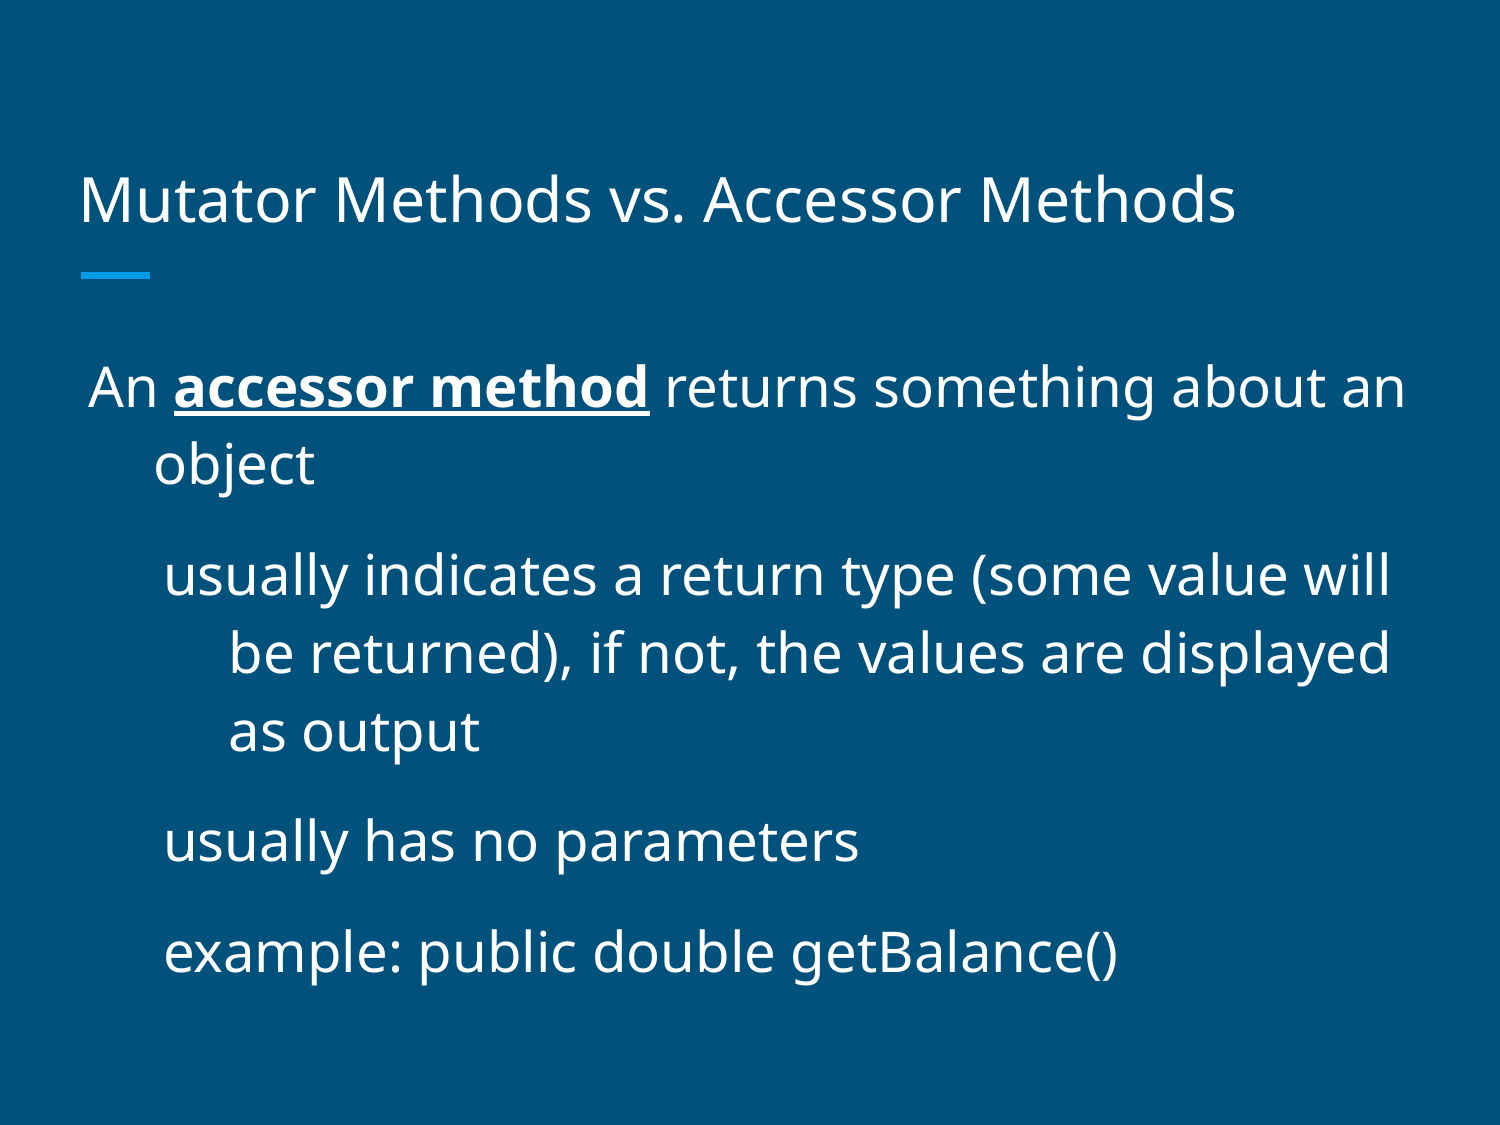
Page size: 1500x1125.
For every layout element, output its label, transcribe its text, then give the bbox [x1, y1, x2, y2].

title Mutator Methods vs. Accessor Methods [63, 100, 1437, 251]
list An accessor method returns something about an object usually indicates a return type (some value will be returned), if not, the values are displayed as output usually has no parameters example: public double getBalance() [63, 325, 1437, 1092]
